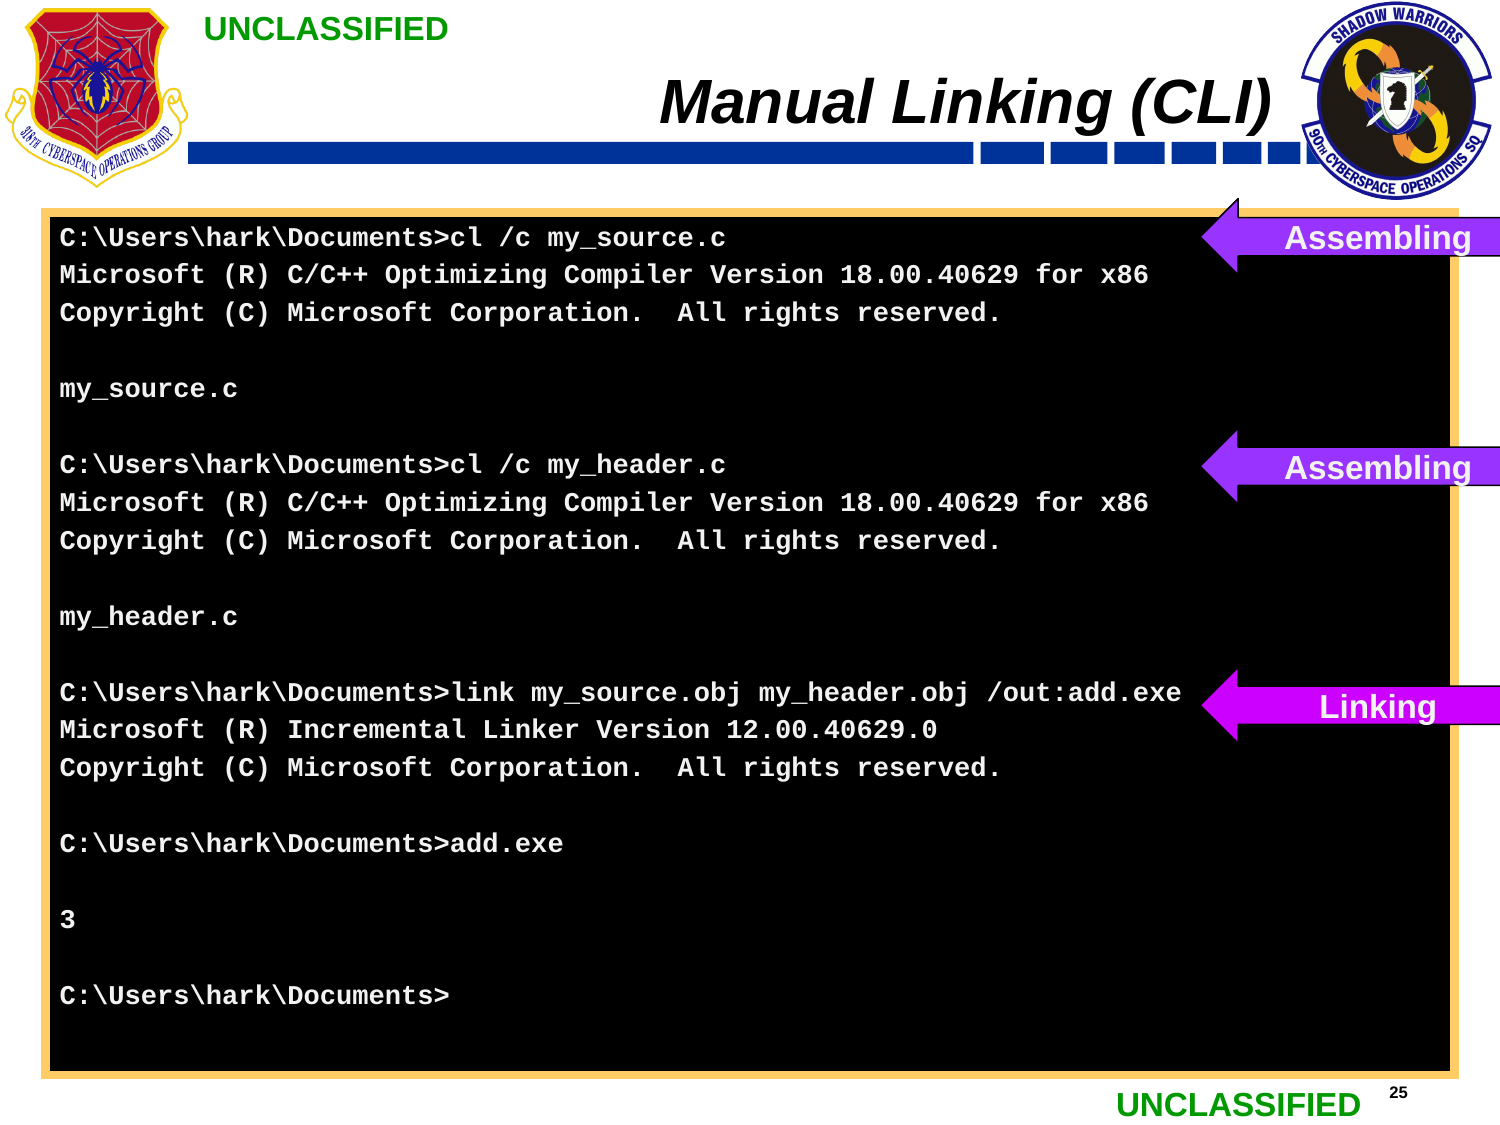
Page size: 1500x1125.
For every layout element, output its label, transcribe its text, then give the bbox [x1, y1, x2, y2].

text_box Assembling [1200, 427, 1500, 505]
title Manual Linking (CLI) [249, 51, 1288, 142]
picture [1300, 1, 1493, 200]
text_box C:\Users\hark\Documents>cl /c my_source.c Microsoft (R) C/C++ Optimizing Compiler Version 18.00.40629 for x86 Copyright (C) Microsoft Corporation. All rights reserved. my_source.c C:\Users\hark\Documents>cl /c my_header.c Microsoft (R) C/C++ Optimizing Compiler Version 18.00.40629 for x86 Copyright (C) Microsoft Corporation. All rights reserved. my_header.c C:\Users\hark\Documents>link my_source.obj my_header.obj /out:add.exe Microsoft (R) Incremental Linker Version 12.00.40629.0 Copyright (C) Microsoft Corporation. All rights reserved. C:\Users\hark\Documents>add.exe 3 C:\Users\hark\Documents> [45, 212, 1455, 1075]
text_box Linking [1200, 666, 1500, 744]
text_box Assembling [1200, 198, 1500, 276]
picture [5, 8, 188, 188]
